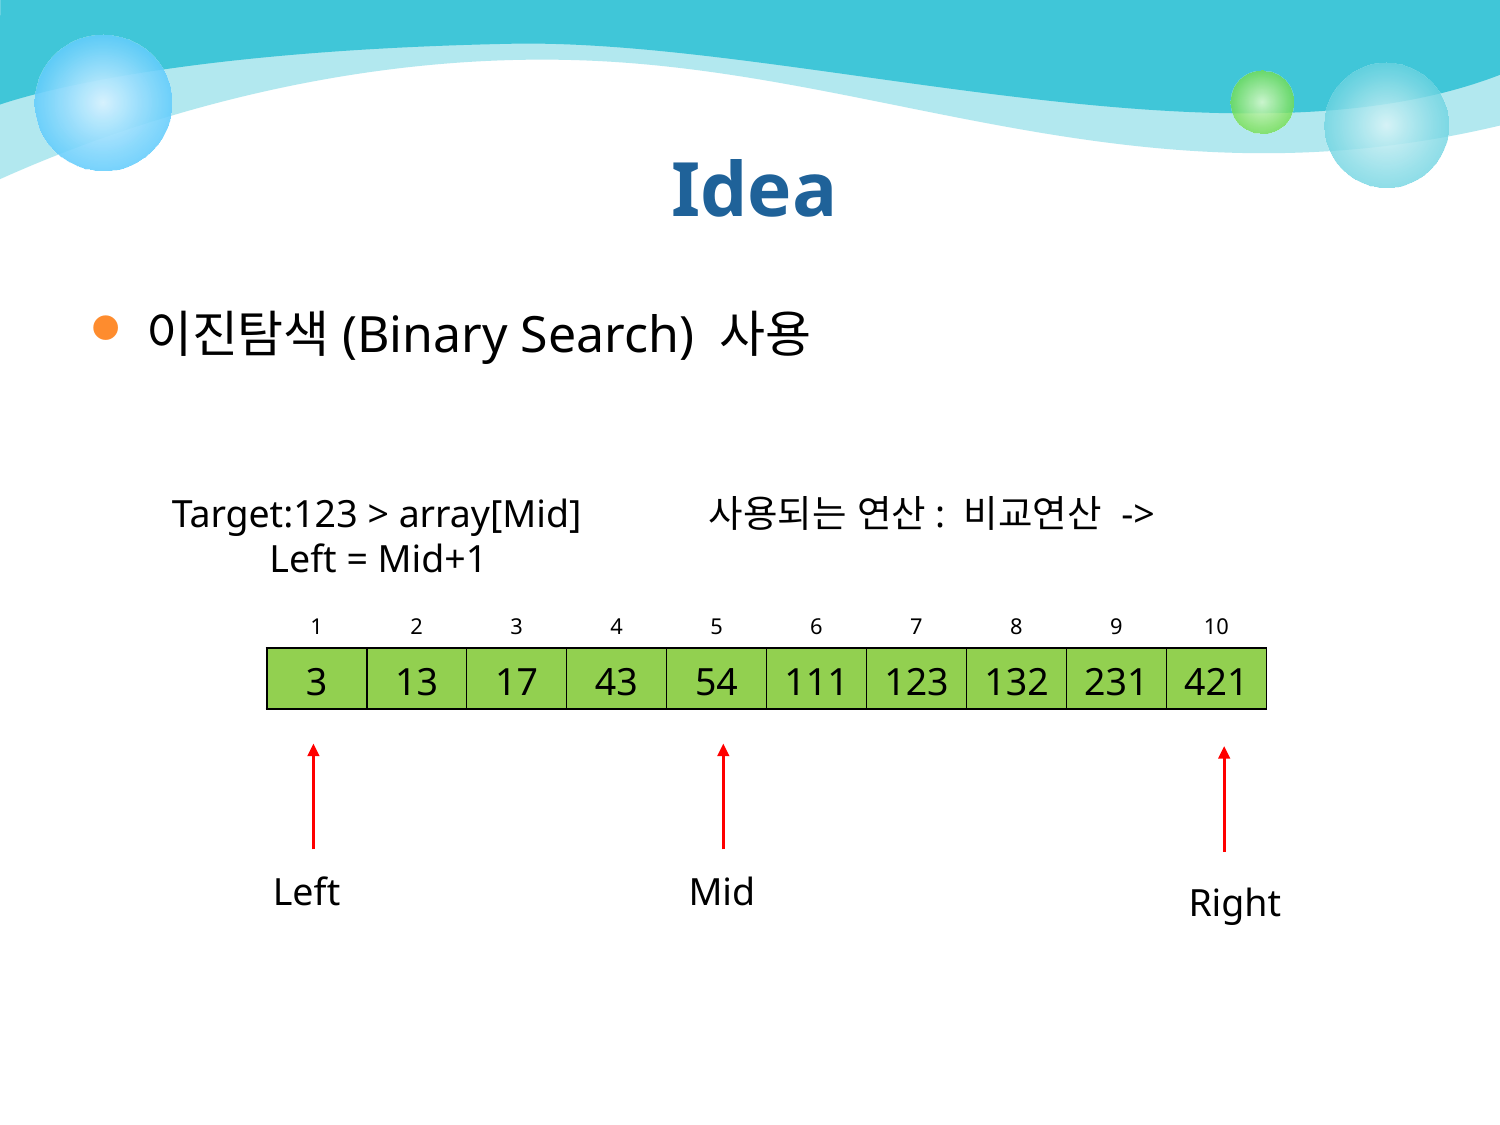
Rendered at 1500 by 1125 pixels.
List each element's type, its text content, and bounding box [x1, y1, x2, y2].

table_cell 421 [1167, 649, 1266, 708]
table_header 10 [1166, 587, 1266, 647]
table_cell 13 [368, 649, 466, 708]
table_header 5 [667, 587, 767, 647]
table_header 3 [467, 588, 567, 647]
table_header 8 [966, 587, 1066, 647]
table_header 9 [1066, 587, 1166, 647]
text_box Right [1173, 871, 1302, 932]
table_header 1 [267, 588, 367, 647]
table_header 2 [367, 588, 467, 647]
text_box Target:123 > array[Mid] Left = Mid+1 [157, 482, 658, 588]
table_cell 231 [1067, 649, 1166, 708]
table_cell 43 [567, 649, 666, 708]
table_cell 132 [967, 649, 1066, 708]
table_cell 54 [667, 649, 766, 708]
table_cell 123 [867, 649, 966, 708]
table_header 7 [867, 587, 966, 647]
table_header 6 [767, 587, 867, 647]
text_box Left [258, 861, 386, 921]
table_cell 111 [767, 649, 866, 708]
text_box Mid [673, 861, 802, 921]
text_box 이진탐색(Binary Search) 사용 [75, 295, 1459, 649]
title Idea [79, 133, 1430, 295]
table_header 4 [567, 587, 667, 647]
table_cell 17 [467, 649, 566, 708]
table_cell 3 [268, 649, 366, 708]
